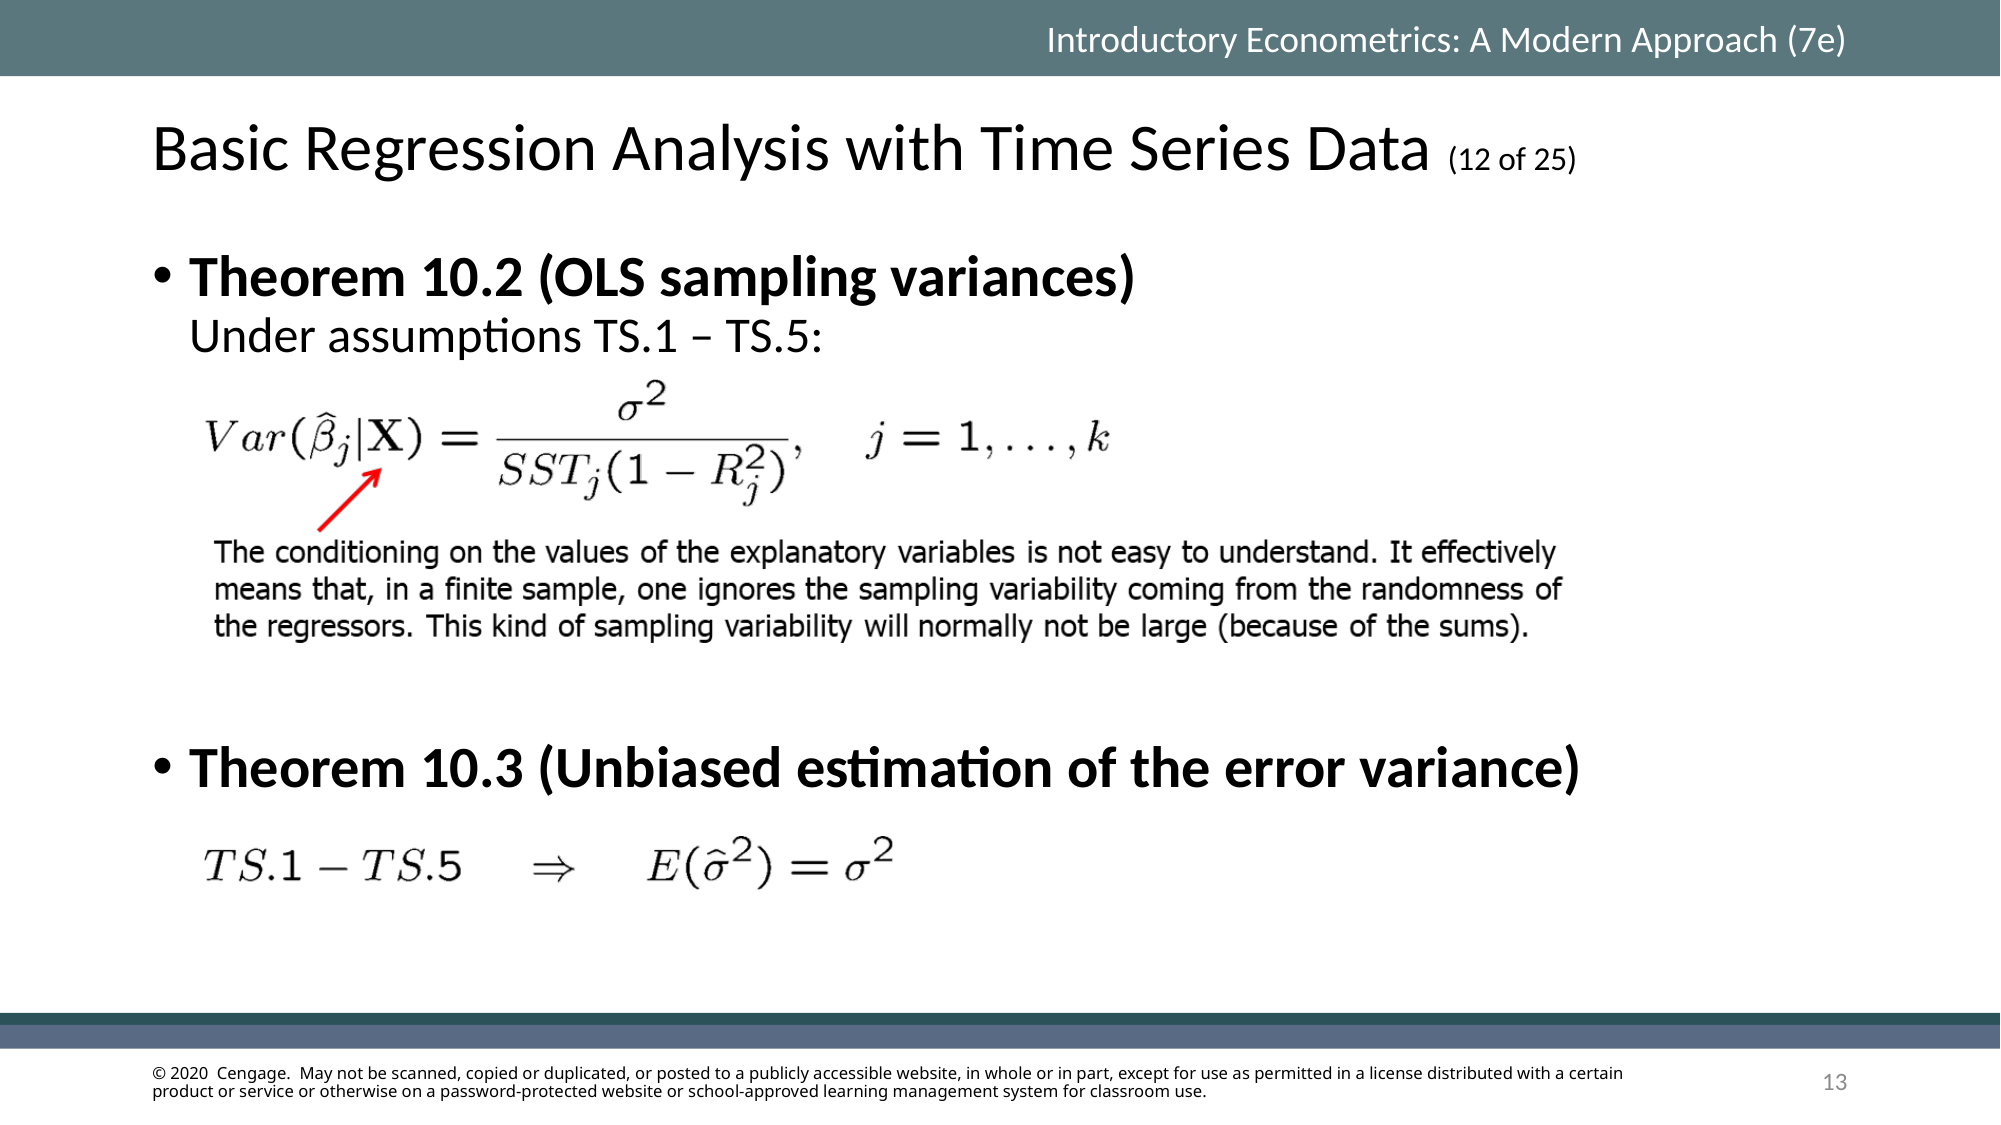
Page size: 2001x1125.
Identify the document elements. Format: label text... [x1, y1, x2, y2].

text_box Theorem 10.2 (OLS sampling variances) Under assumptions TS.1 – TS.5: [137, 238, 1863, 403]
text_box <number> [1759, 1057, 1863, 1103]
text_box Theorem 10.3 (Unbiased estimation of the error variance) [137, 729, 1863, 822]
picture [204, 836, 893, 890]
picture [194, 379, 1590, 663]
text_box Basic Regression Analysis with Time Series Data (12 of 25) [137, 104, 1863, 225]
